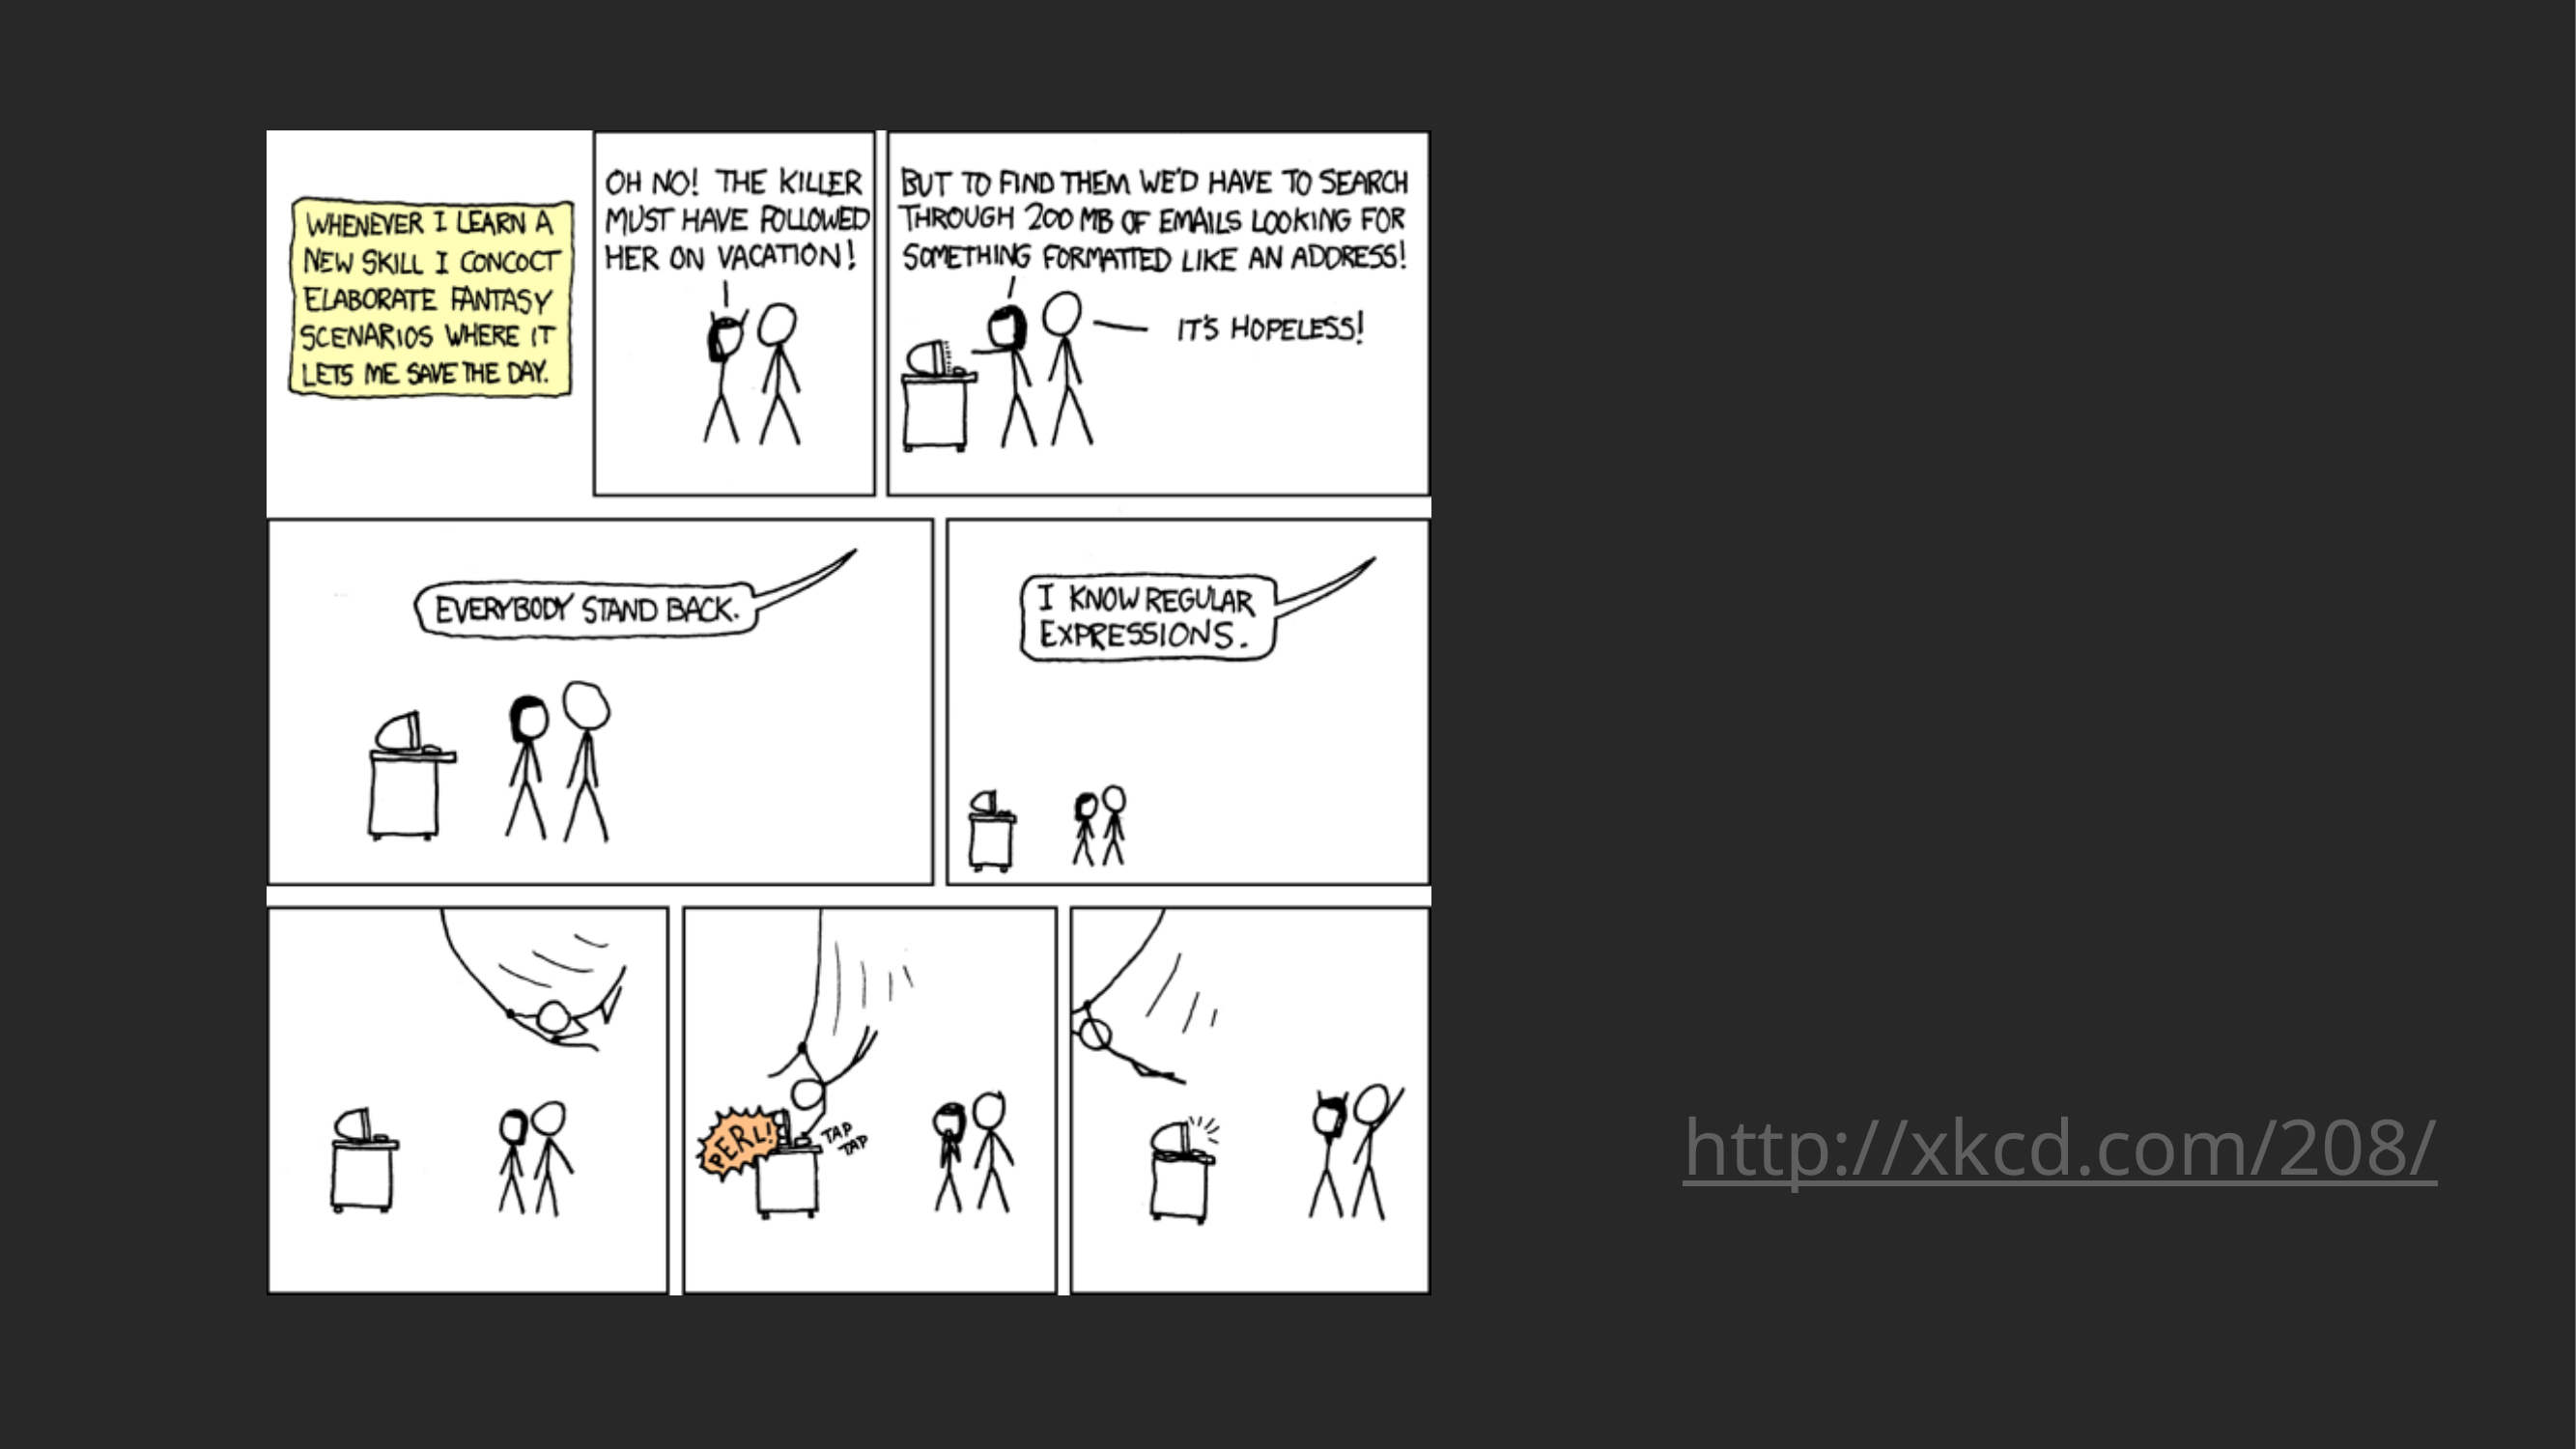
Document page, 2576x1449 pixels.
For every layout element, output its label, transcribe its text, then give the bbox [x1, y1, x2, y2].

text_box http://xkcd.com/208/ [1652, 1097, 2469, 1204]
picture [267, 130, 1431, 1295]
